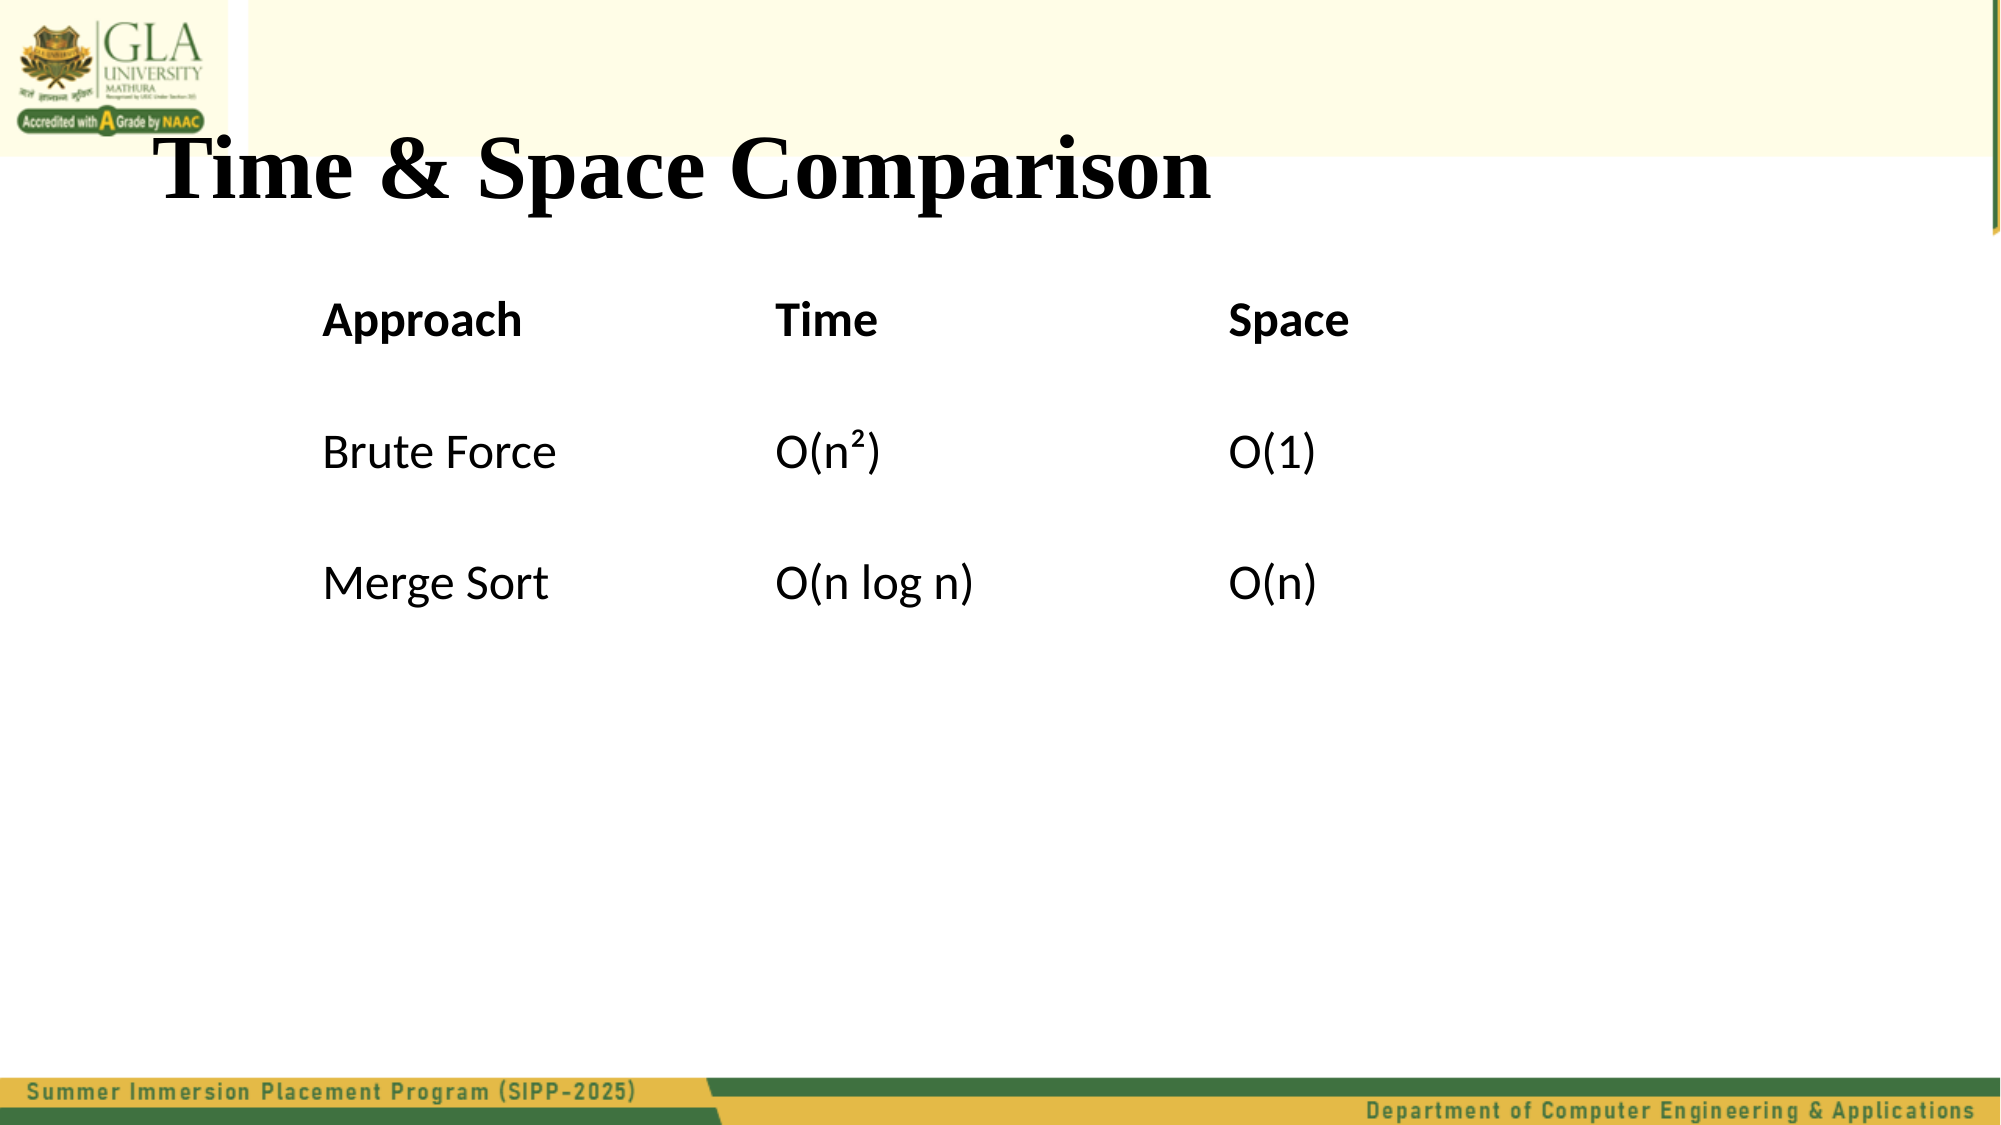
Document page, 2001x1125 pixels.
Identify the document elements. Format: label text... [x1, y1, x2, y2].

table_cell O(n) [1214, 521, 1667, 652]
table_header Approach [307, 259, 760, 390]
picture [0, 0, 2001, 1125]
table_header Time [760, 259, 1214, 390]
table_header Space [1214, 259, 1667, 390]
title Time & Space Comparison [137, 59, 1863, 278]
table_cell O(1) [1214, 390, 1667, 521]
table_cell O(n log n) [760, 521, 1214, 652]
table_cell Brute Force [307, 390, 760, 521]
table_cell O(n²) [760, 390, 1214, 521]
table_cell Merge Sort [307, 521, 760, 652]
